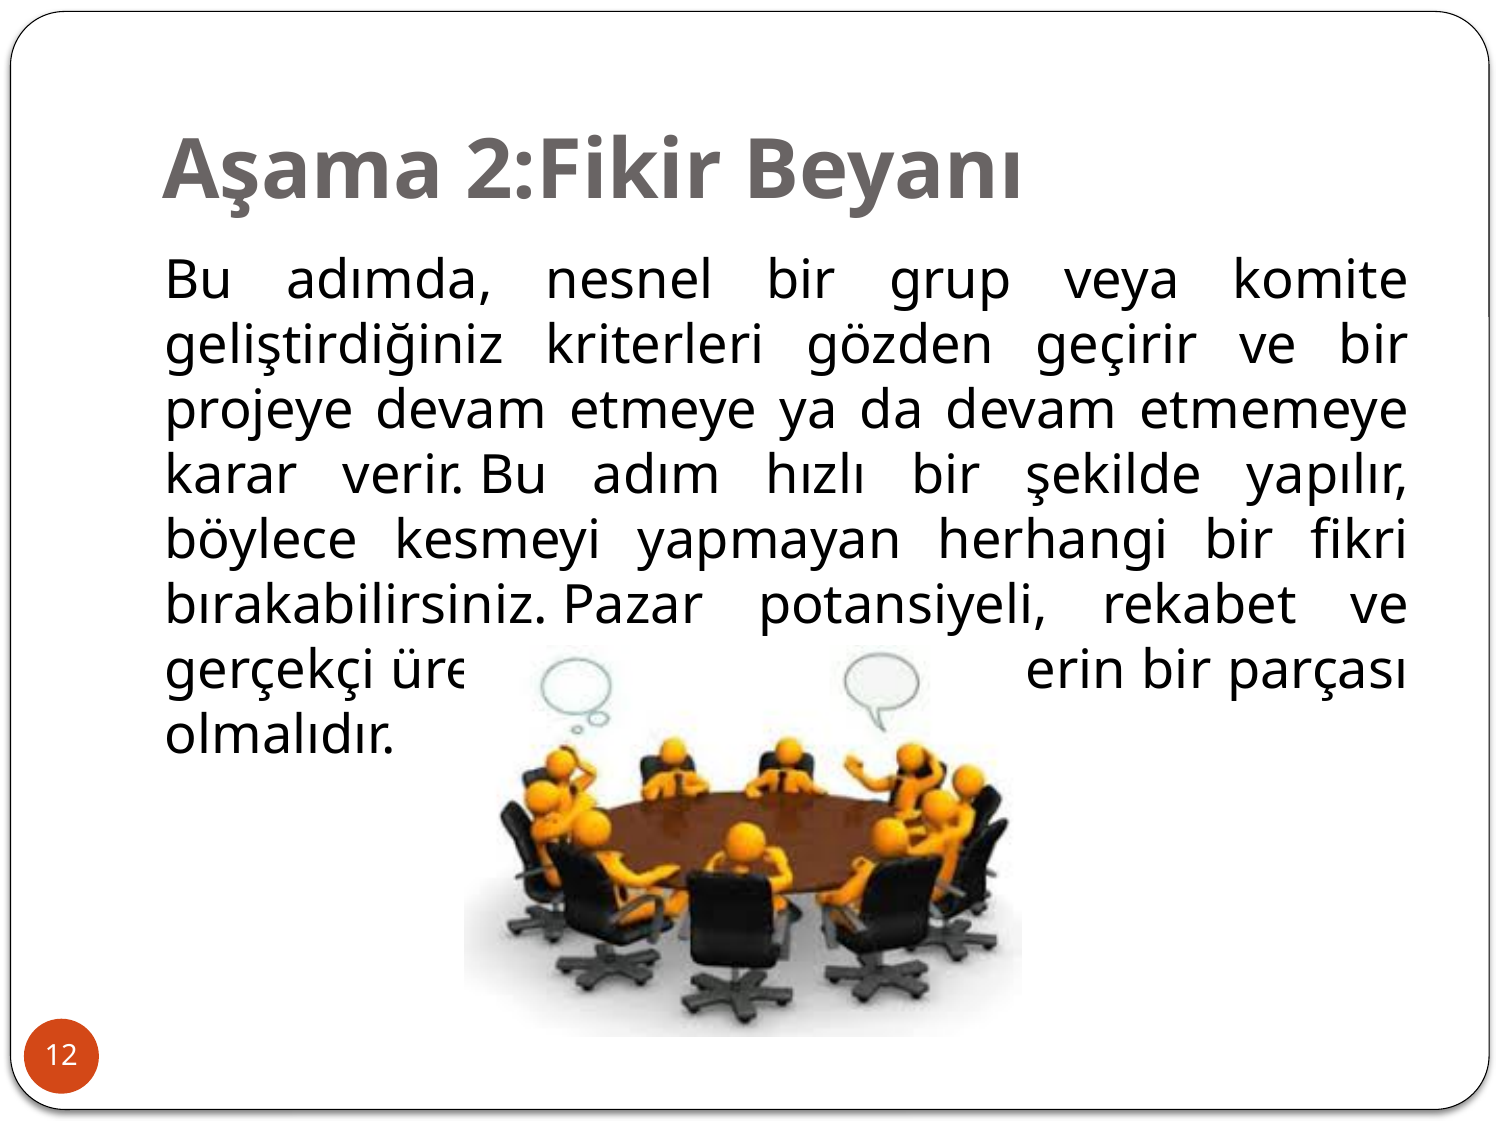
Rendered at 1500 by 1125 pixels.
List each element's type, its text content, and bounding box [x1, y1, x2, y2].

slide_number 12 [23, 1018, 99, 1094]
picture [463, 644, 1022, 1037]
text_box Aşama 2:Fikir Beyanı [147, 42, 1423, 231]
list Bu adımda, nesnel bir grup veya komite geliştirdiğiniz kriterleri gözden geçirir ve bir projeye devam etmeye ya da devam etmemeye karar verir. Bu adım hızlı bir şekilde yapılır, böylece kesmeyi yapmayan herhangi bir fikri bırakabilirsiniz. Pazar potansiyeli, rekabet ve gerçekçi üretim maliyetleri, kriterlerin bir parçası olmalıdır. [150, 237, 1425, 988]
